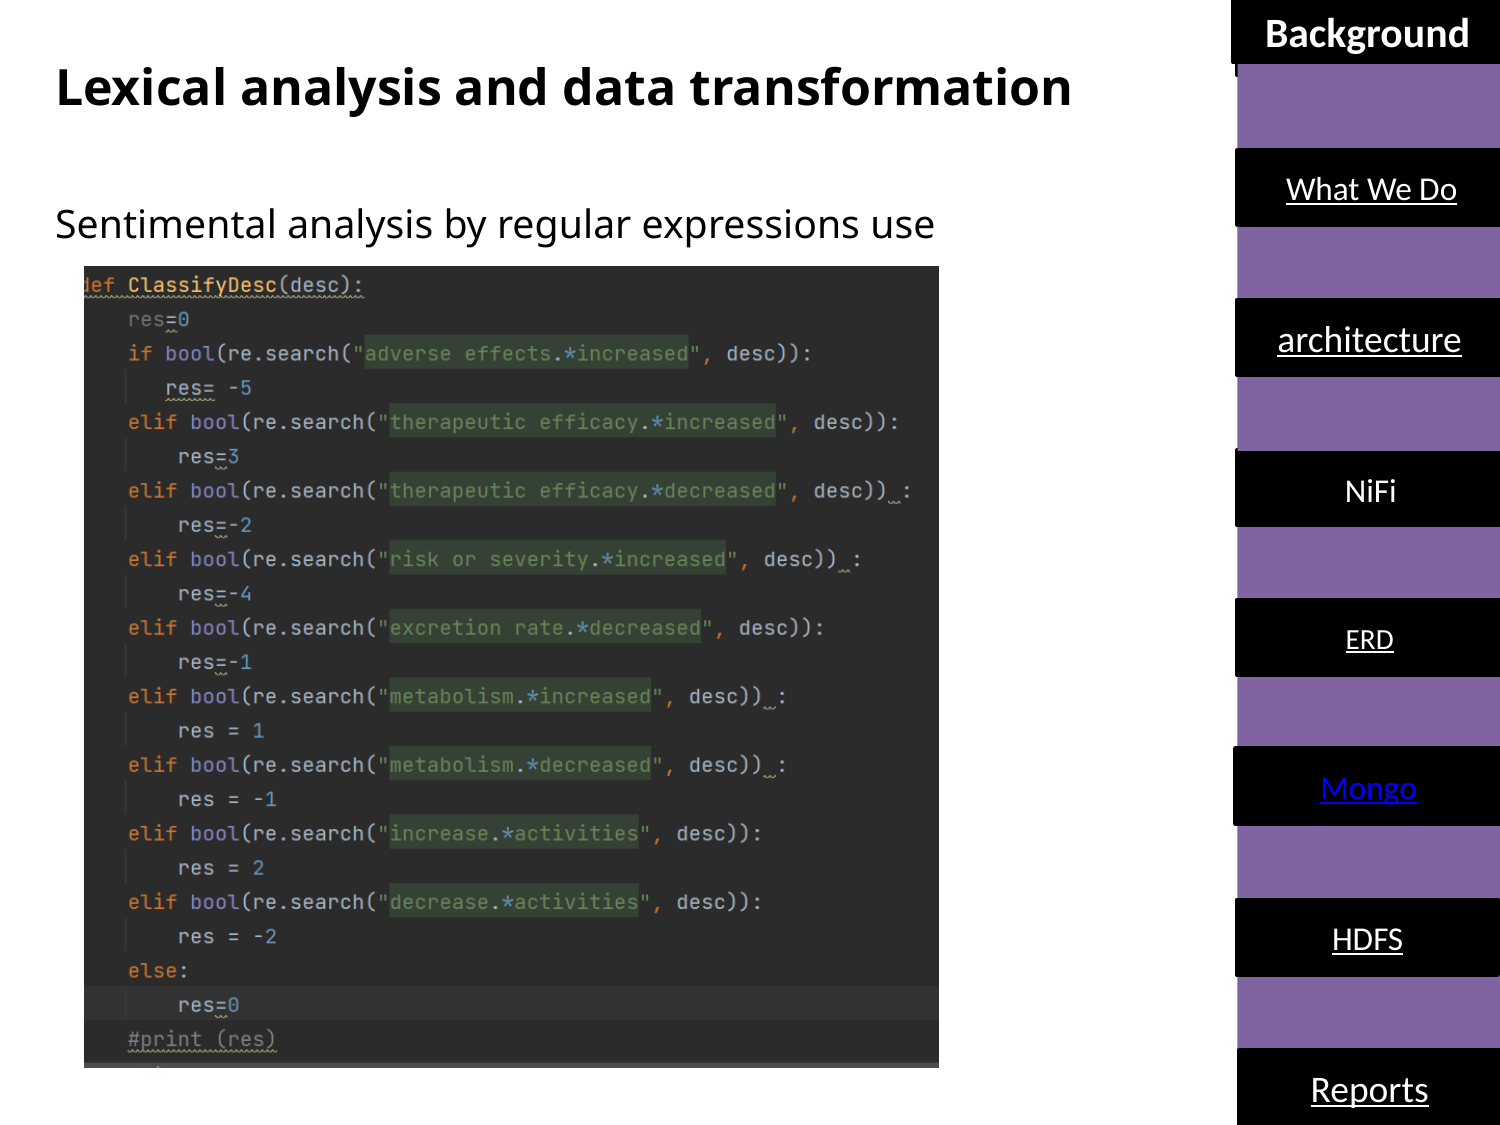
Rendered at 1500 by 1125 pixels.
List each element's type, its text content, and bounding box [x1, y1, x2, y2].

text_box [1237, 525, 1500, 599]
text_box ERD [1237, 599, 1500, 675]
text_box [1237, 375, 1500, 453]
picture [84, 266, 940, 1068]
text_box What We Do [1239, 149, 1500, 225]
text_box Lexical analysis and data transformation [40, 35, 1237, 143]
text_box Mongo [1235, 748, 1500, 824]
text_box Reports [1239, 1049, 1500, 1125]
text_box [1237, 63, 1500, 299]
text_box [1237, 824, 1500, 1125]
text_box architecture [1237, 299, 1500, 375]
text_box [1237, 675, 1500, 748]
text_box HDFS [1237, 899, 1498, 975]
title Sentimental analysis by regular expressions use [40, 191, 953, 260]
text_box NiFi [1237, 453, 1500, 525]
text_box Background [1233, 0, 1500, 63]
